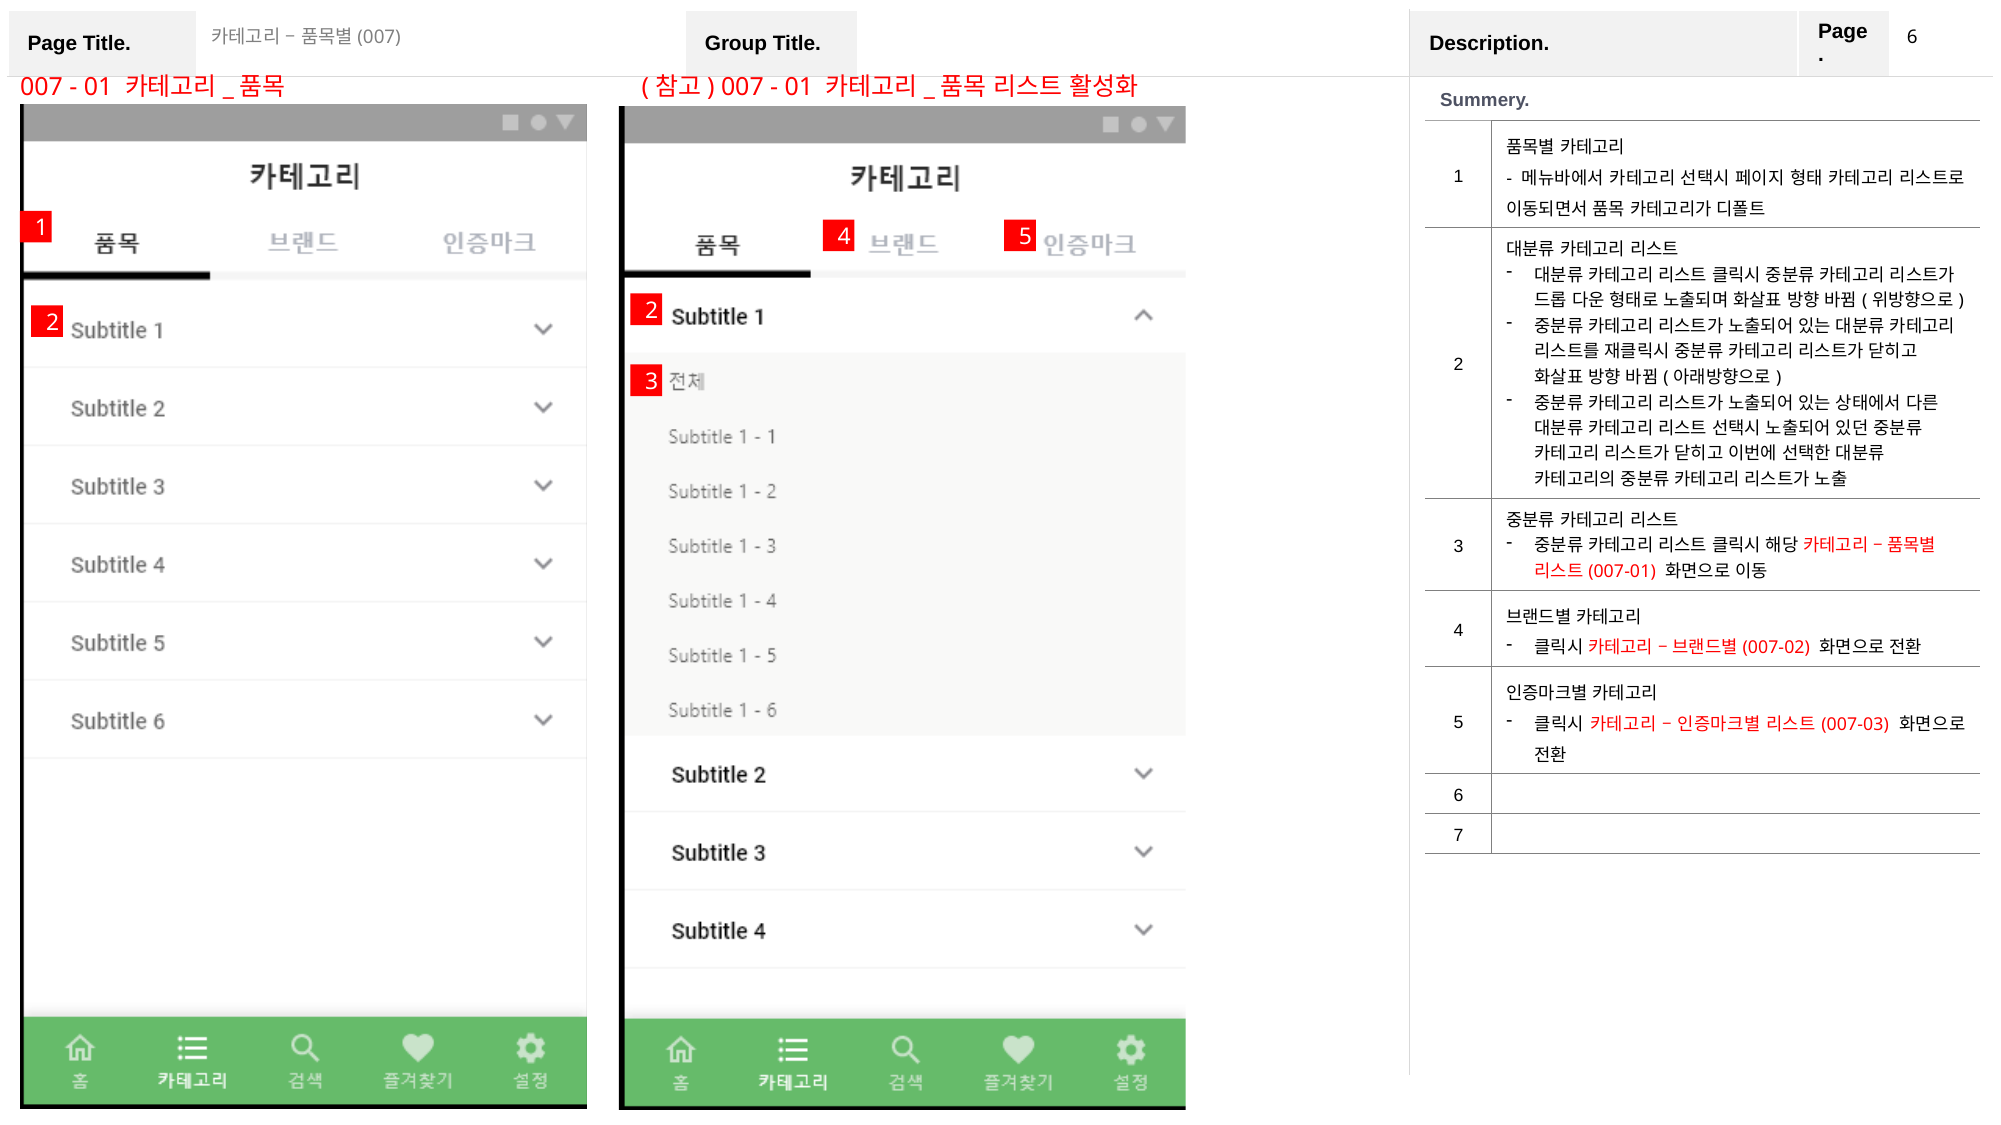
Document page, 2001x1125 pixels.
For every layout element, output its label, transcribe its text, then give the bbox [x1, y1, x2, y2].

table_cell 2 [1425, 228, 1491, 498]
picture [19, 104, 588, 1109]
table_cell 브랜드별 카테고리 클릭시 카테고리 – 브랜드별(007-02) 화면으로 전환 [1492, 591, 1980, 666]
table_cell 6 [1425, 774, 1491, 813]
list 카테고리 – 품목별(007) [196, 18, 684, 55]
table_cell 1 [1425, 121, 1491, 227]
table_header Summery. [1425, 78, 1980, 120]
table_cell 5 [1425, 667, 1491, 773]
table_cell [1492, 814, 1980, 853]
text_box 6 [1892, 17, 2000, 58]
picture [618, 105, 1186, 1111]
table_cell 4 [1425, 591, 1491, 666]
table_cell 품목별 카테고리 - 메뉴바에서 카테고리 선택시 페이지 형태 카테고리 리스트로 이동되면서 품목 카테고리가 디폴트 [1492, 121, 1980, 227]
table_cell 중분류 카테고리 리스트 중분류 카테고리 리스트 클릭시 해당 카테고리 – 품목별 리스트(007-01) 화면으로 이동 [1492, 499, 1980, 590]
table_cell 대분류 카테고리 리스트 대분류 카테고리 리스트 클릭시 중분류 카테고리 리스트가 드롭 다운 형태로 노출되며 화살표 방향 바뀜(위방향으로) 중분류 카테고리 리스트가 노출되어 있는 대분류 카테고리 리스트를 재클릭시 중분류 카테고리 리스트가 닫히고 화살표 방향 바뀜(아래방향으로) 중분류 카테고리 리스트가 노출되어 있는 상태에서 다른 대분류 카테고리 리스트 선택시 노출되어 있던 중분류 카테고리 리스트가 닫히고 이번에 선택한 대분류 카테고리의 중분류 카테고리 리스트가 노출 [1492, 228, 1980, 498]
table_cell 3 [1425, 499, 1491, 590]
table_cell 7 [1425, 814, 1491, 853]
table_cell 인증마크별 카테고리 클릭시 카테고리 – 인증마크별 리스트(007-03) 화면으로 전환 [1492, 667, 1980, 773]
text_box 007 - 01 카테고리_품목 [5, 63, 301, 108]
text_box (참고) 007 - 01 카테고리_품목 리스트 활성화 [626, 63, 1154, 104]
table_cell [1492, 774, 1980, 813]
